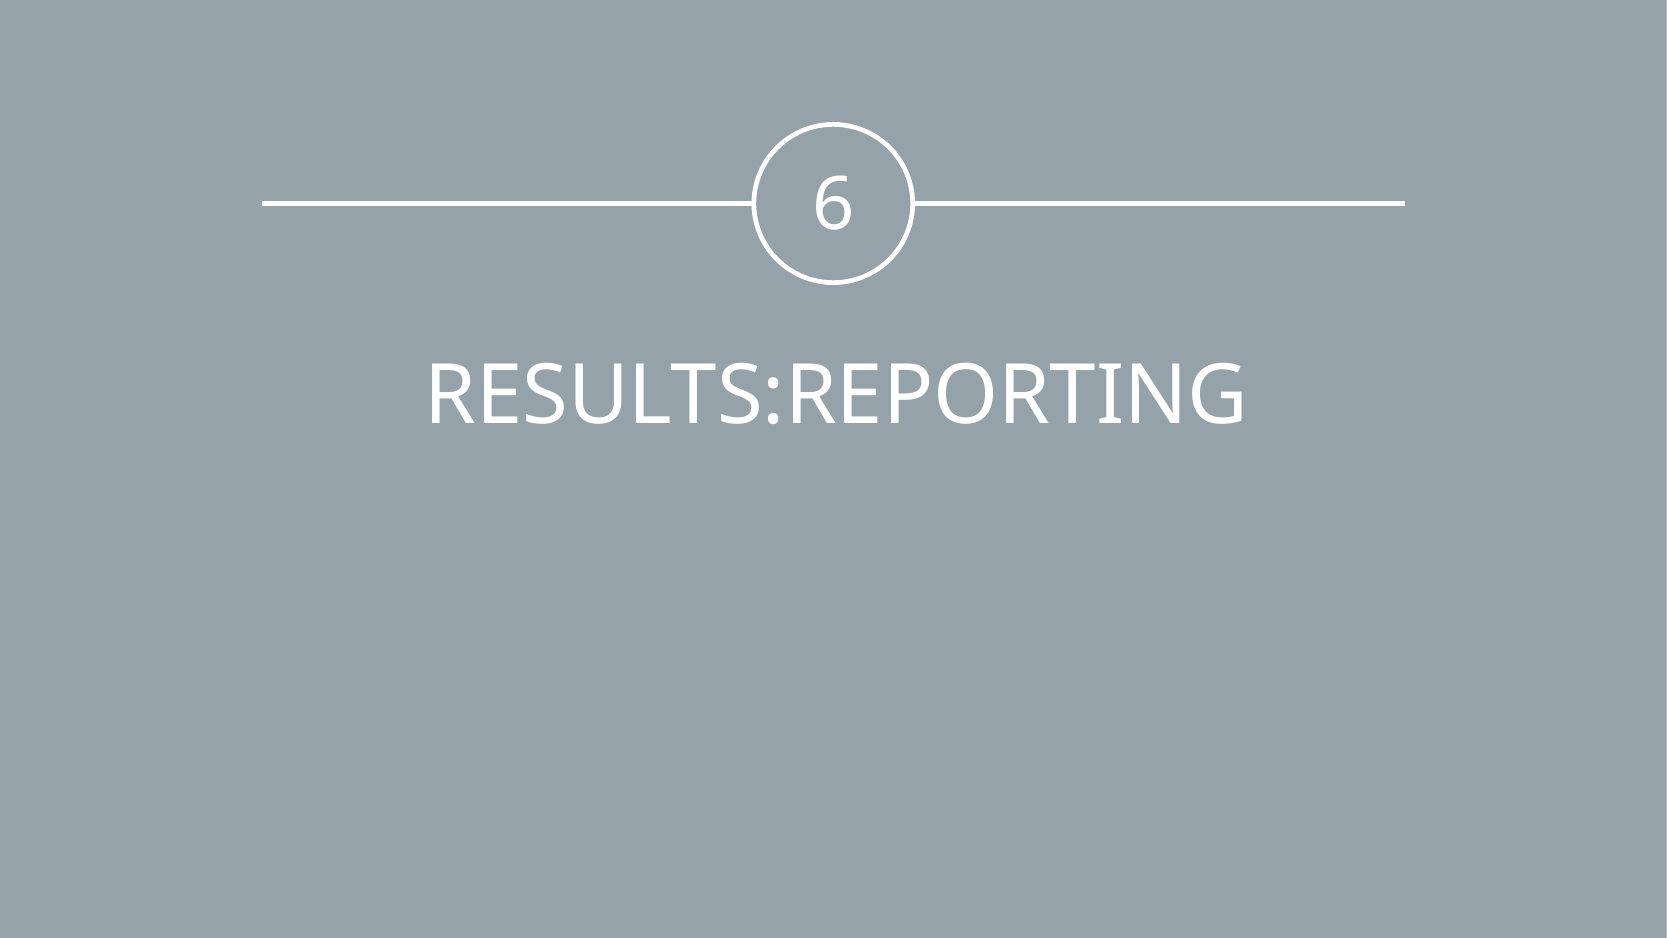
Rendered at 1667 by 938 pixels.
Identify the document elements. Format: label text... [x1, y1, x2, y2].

title RESULTS:REPORTING [128, 333, 1545, 462]
list 6 [753, 148, 913, 265]
